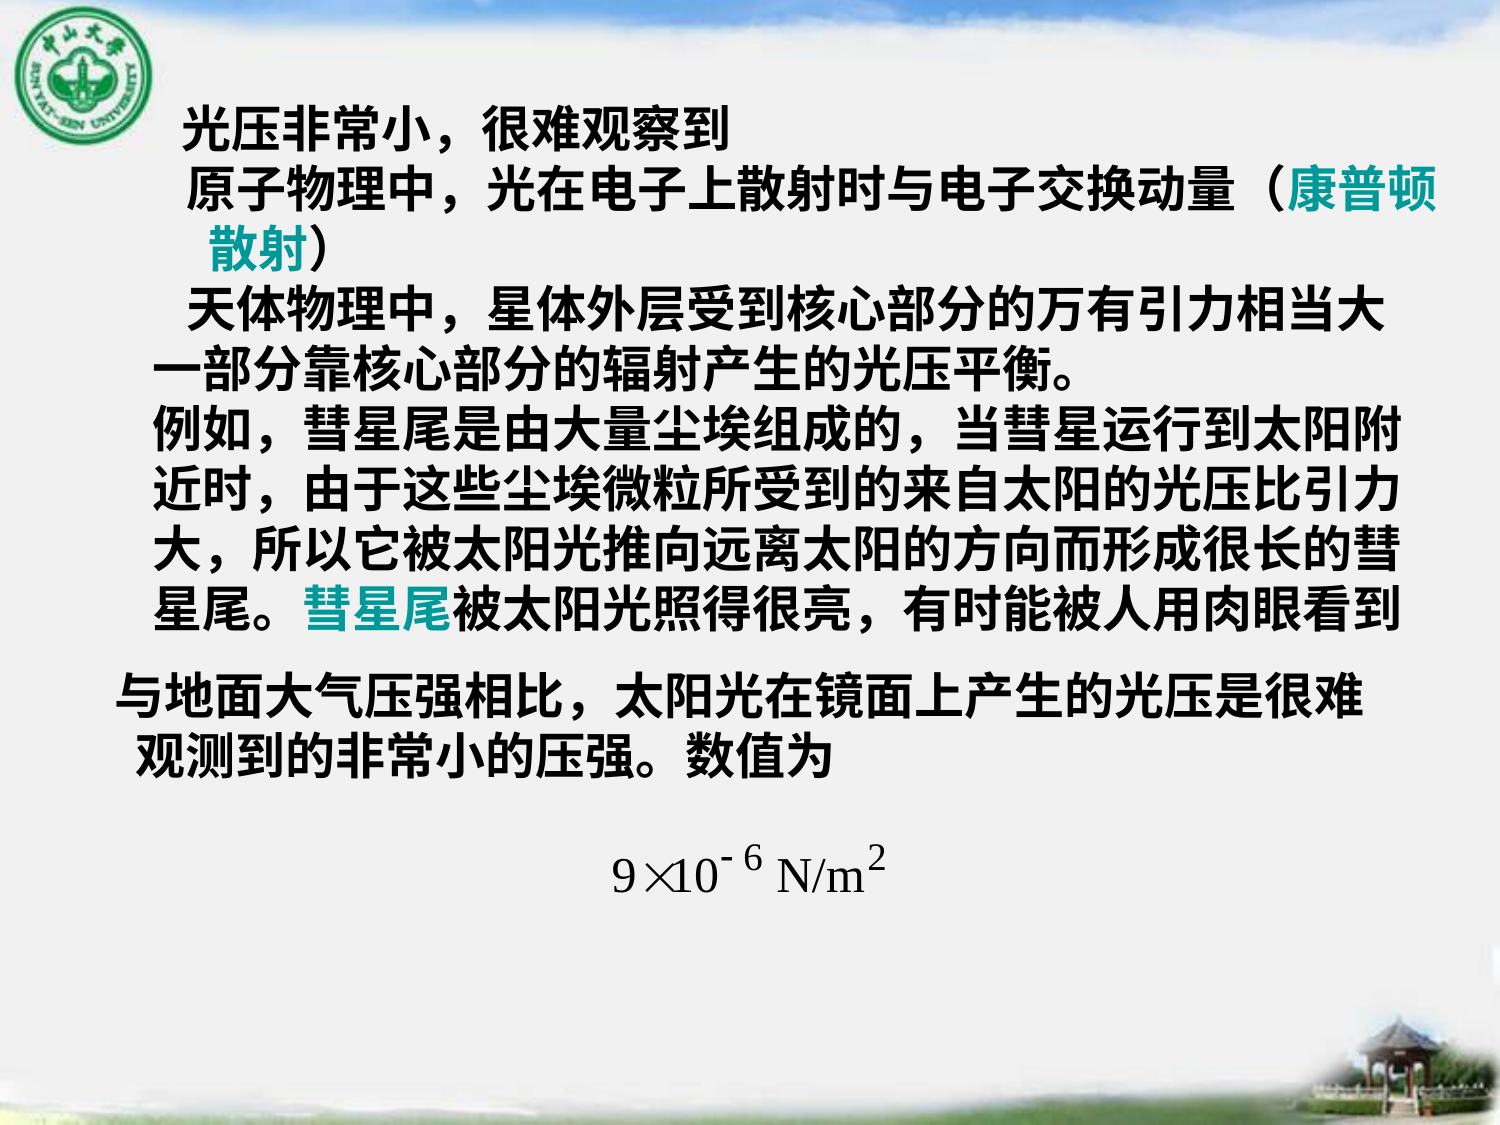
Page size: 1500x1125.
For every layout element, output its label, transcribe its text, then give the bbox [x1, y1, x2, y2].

picture [0, 0, 1500, 1125]
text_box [608, 833, 892, 913]
text_box 与地面大气压强相比，太阳光在镜面上产生的光压是很难观测到的非常小的压强。数值为 [64, 657, 1396, 858]
list 光压非常小，很难观察到 原子物理中，光在电子上散射时与电子交换动量（康普顿散射） 天体物理中，星体外层受到核心部分的万有引力相当大 一部分靠核心部分的辐射产生的光压平衡。 例如，彗星尾是由大量尘埃组成的，当彗星运行到太阳附 近时，由于这些尘埃微粒所受到的来自太阳的光压比引力 大，所以它被太阳光推向远离太阳的方向而形成很长的彗 星尾。彗星尾被太阳光照得很亮，有时能被人用肉眼看到 [137, 90, 1500, 740]
